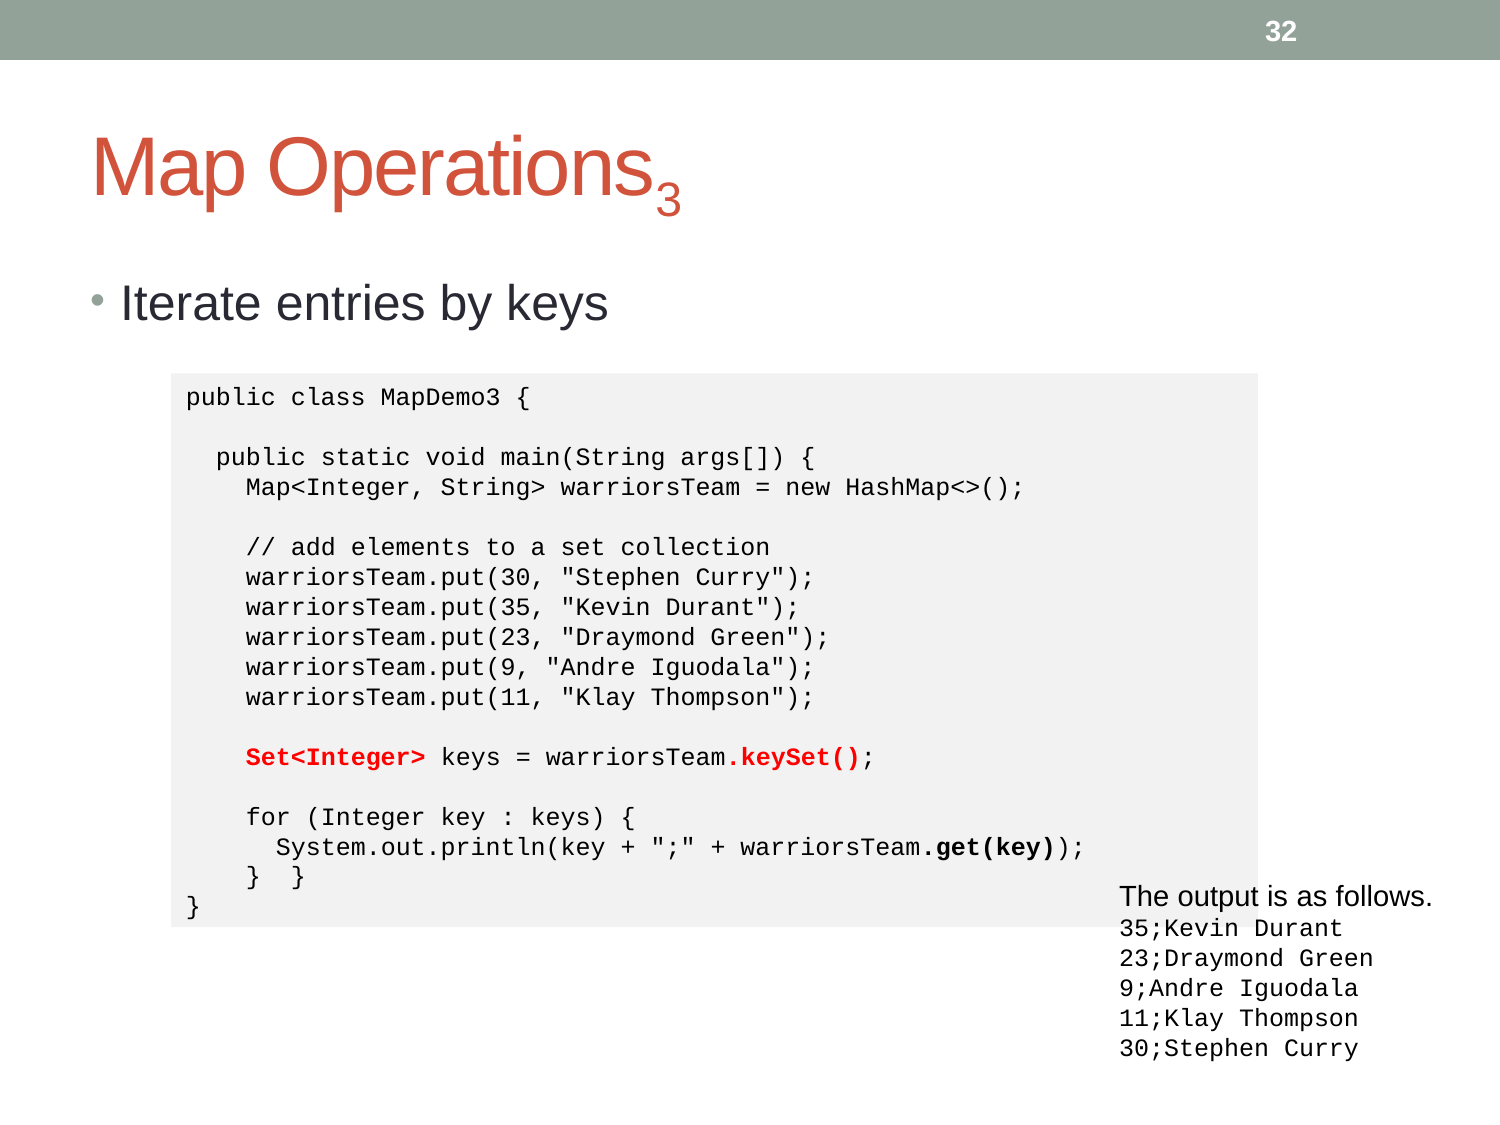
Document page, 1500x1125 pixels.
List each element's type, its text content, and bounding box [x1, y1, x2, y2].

slide_number 32 [1250, 3, 1425, 57]
list Iterate entries by keys [75, 262, 1425, 1063]
text_box The output is as follows. 35;Kevin Durant 23;Draymond Green 9;Andre Iguodala 11;Klay Thompson 30;Stephen Curry [1104, 869, 1459, 1070]
title Map Operations3 [75, 87, 1425, 250]
text_box public class MapDemo3 { public static void main(String args[]) { Map<Integer, String> warriorsTeam = new HashMap<>(); // add elements to a set collection warriorsTeam.put(30, "Stephen Curry"); warriorsTeam.put(35, "Kevin Durant"); warriorsTeam.put(23, "Draymond Green"); warriorsTeam.put(9, "Andre Iguodala"); warriorsTeam.put(11, "Klay Thompson"); Set<Integer> keys = warriorsTeam.keySet(); for (Integer key : keys) { System.out.println(key + ";" + warriorsTeam.get(key)); } } } [171, 373, 1258, 928]
